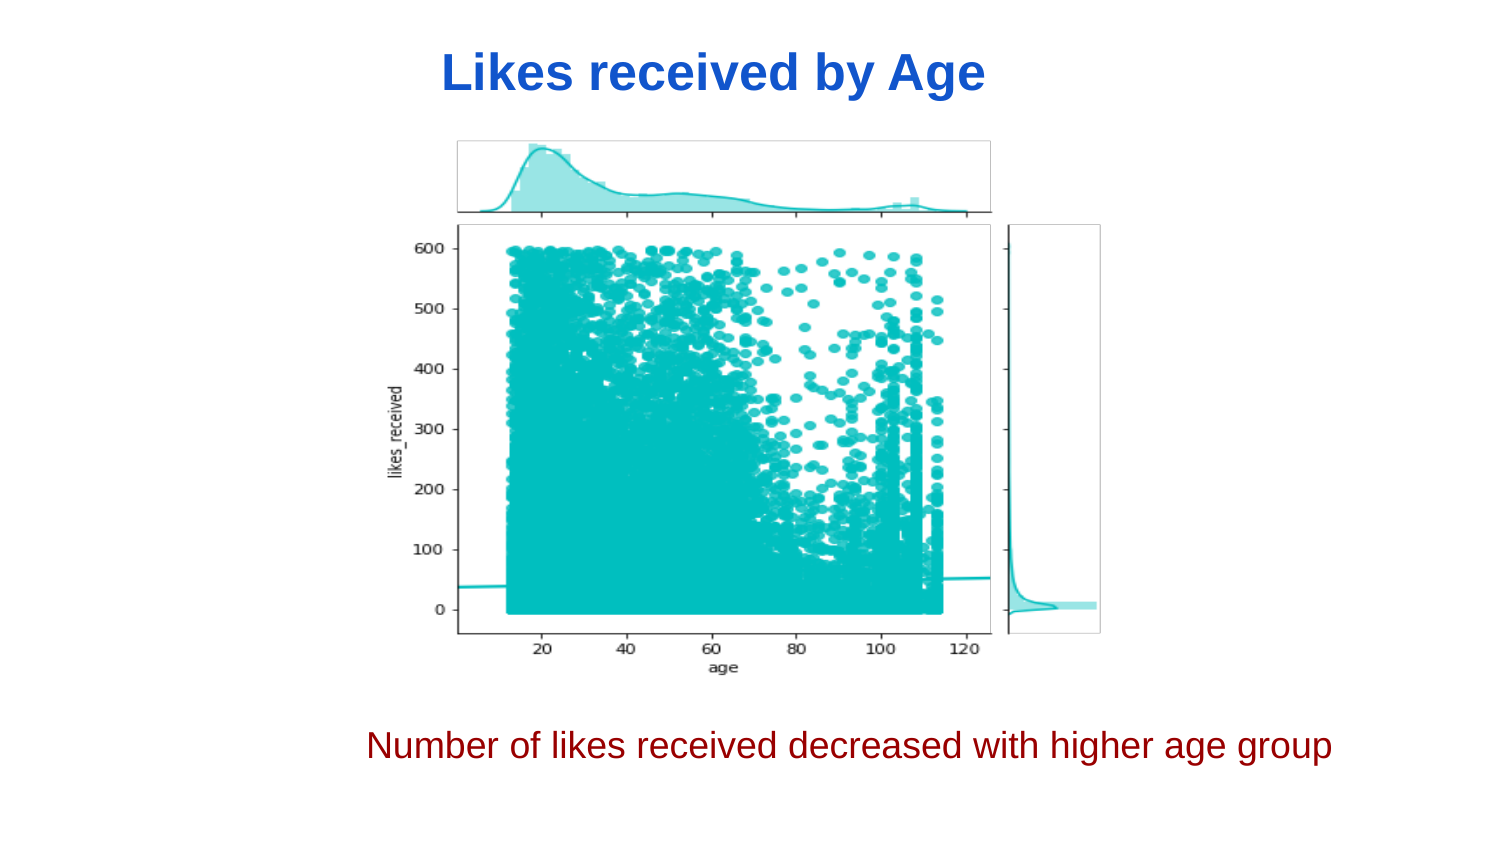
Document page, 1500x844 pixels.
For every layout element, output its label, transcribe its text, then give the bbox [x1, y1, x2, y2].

picture [373, 128, 1118, 683]
list Number of likes received decreased with higher age group [51, 110, 1449, 804]
title Likes received by Age [51, 23, 1449, 110]
